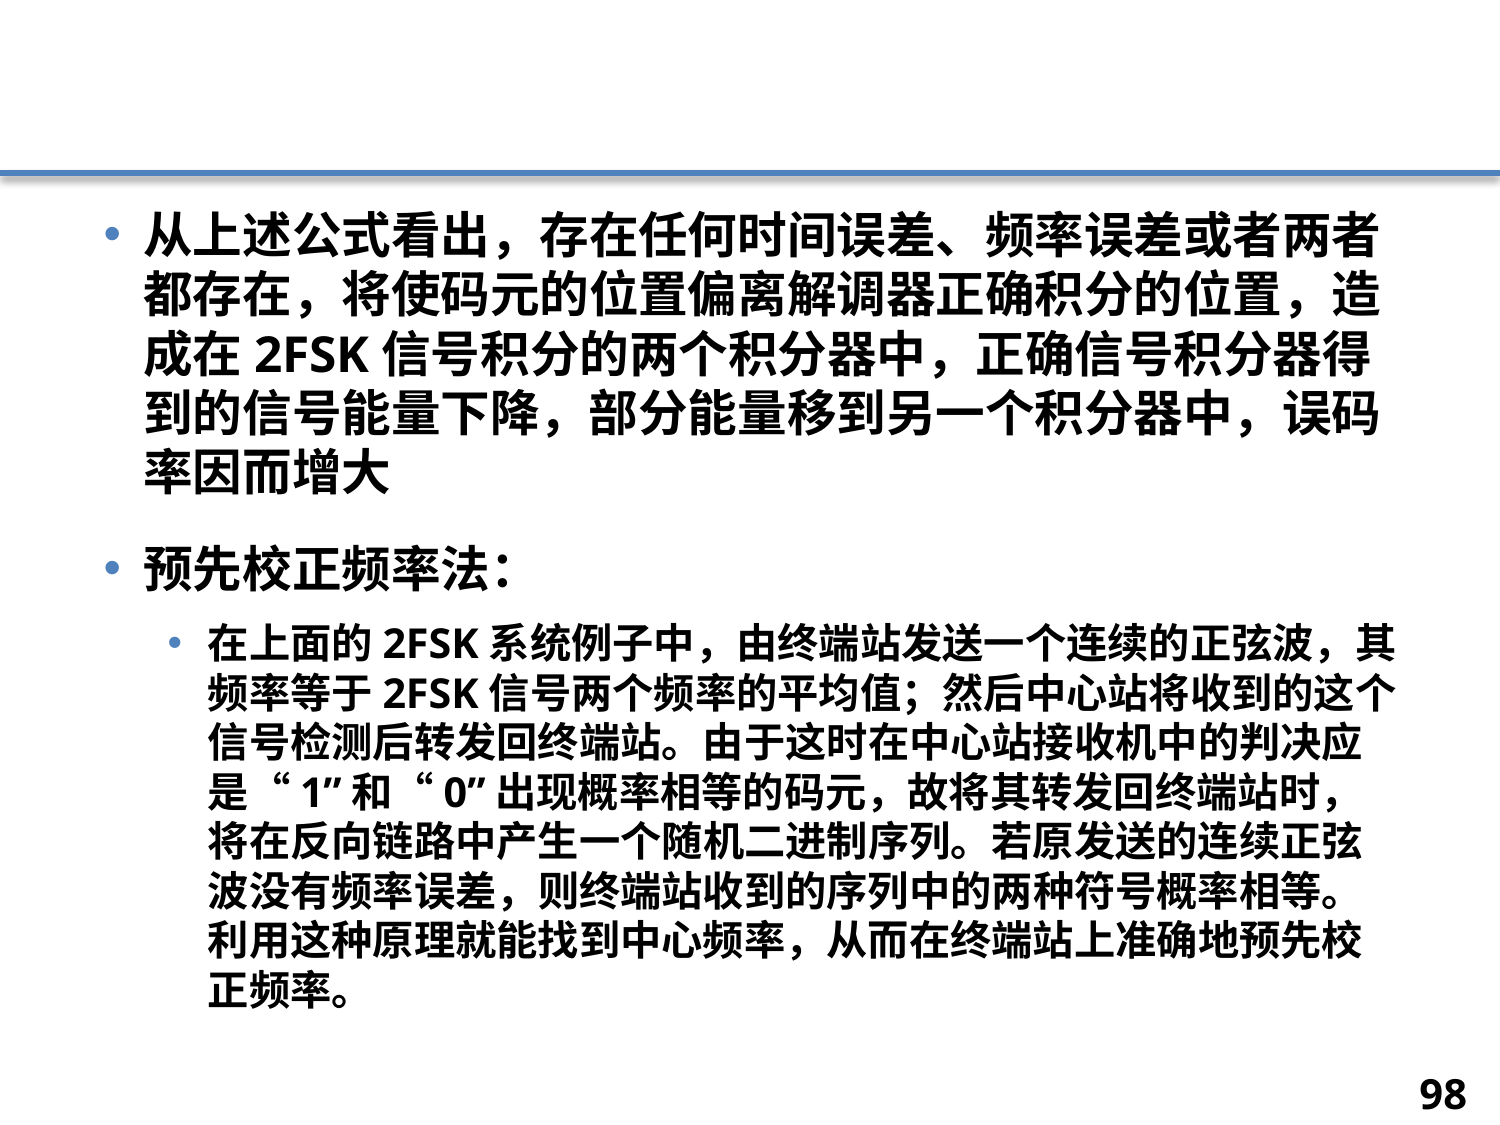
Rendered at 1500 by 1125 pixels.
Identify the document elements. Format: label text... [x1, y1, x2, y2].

slide_number 98 [1379, 1075, 1483, 1118]
list 从上述公式看出，存在任何时间误差、频率误差或者两者都存在，将使码元的位置偏离解调器正确积分的位置，造成在2FSK信号积分的两个积分器中，正确信号积分器得到的信号能量下降，部分能量移到另一个积分器中，误码率因而增大 预先校正频率法： 在上面的2FSK系统例子中，由终端站发送一个连续的正弦波，其频率等于2FSK信号两个频率的平均值；然后中心站将收到的这个信号检测后转发回终端站。由于这时在中心站接收机中的判决应是“1”和“0”出现概率相等的码元，故将其转发回终端站时，将在反向链路中产生一个随机二进制序列。若原发送的连续正弦波没有频率误差，则终端站收到的序列中的两种符号概率相等。利用这种原理就能找到中心频率，从而在终端站上准确地预先校正频率。 [88, 196, 1412, 1024]
